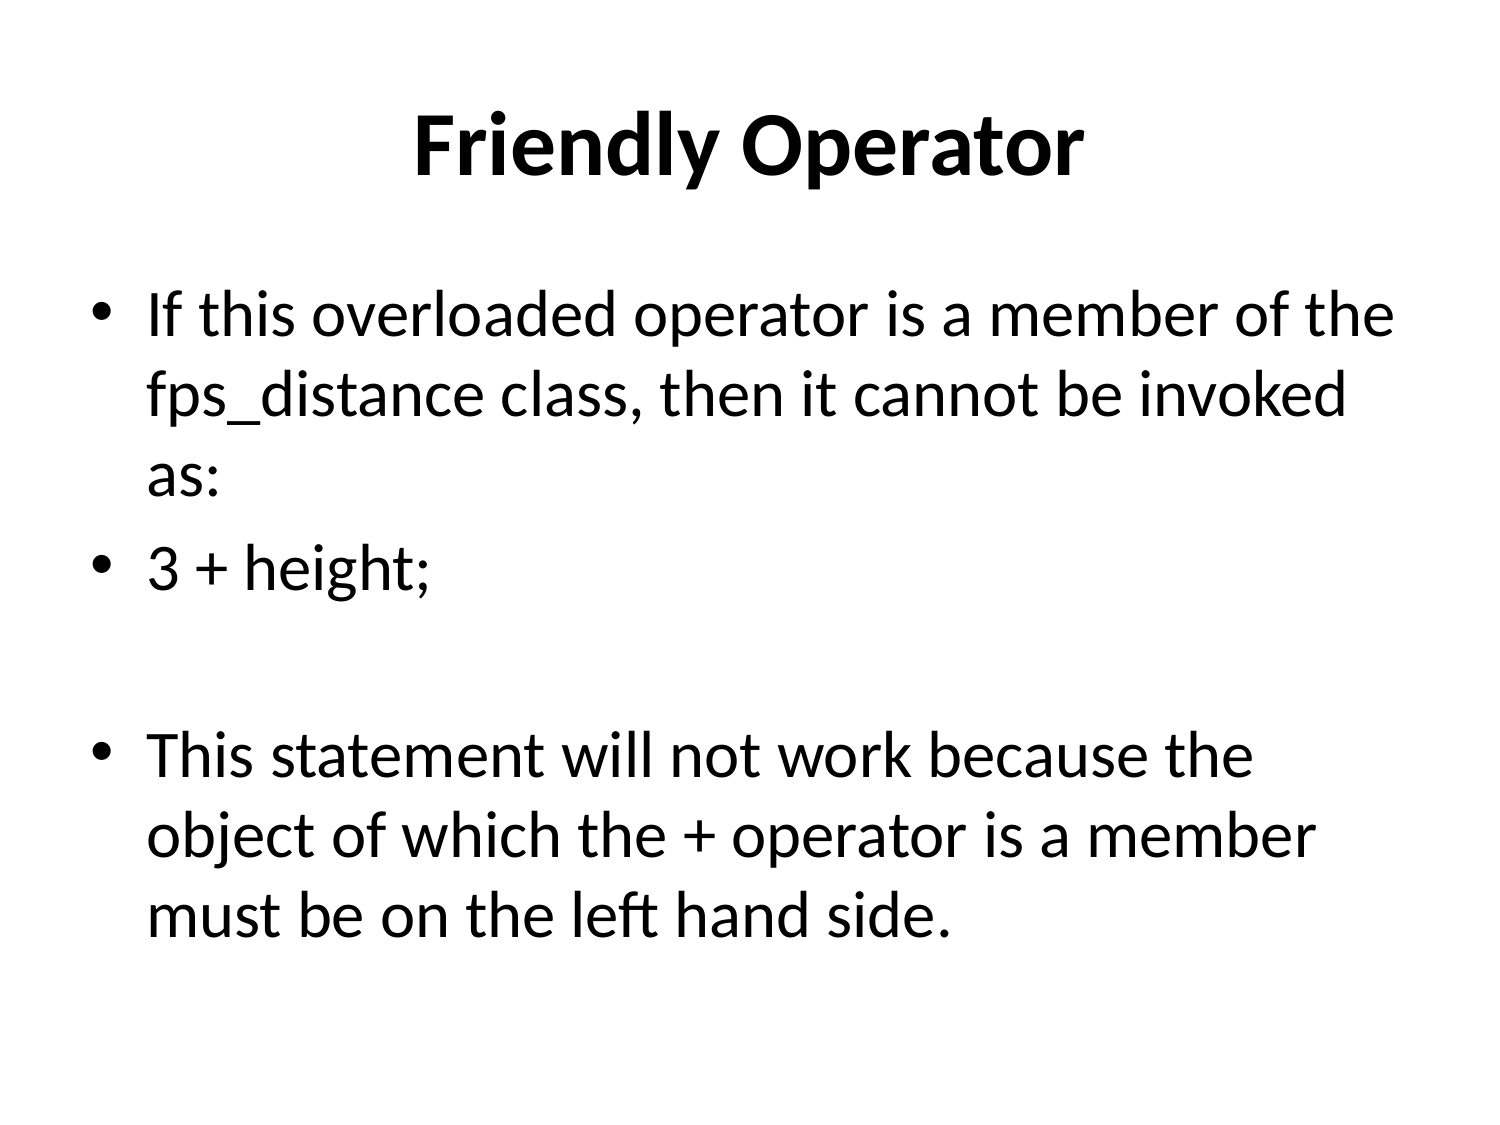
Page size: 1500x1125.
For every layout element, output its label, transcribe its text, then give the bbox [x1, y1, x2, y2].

list If this overloaded operator is a member of the fps_distance class, then it cannot be invoked as: 3 + height; This statement will not work because the object of which the + operator is a member must be on the left hand side. [75, 262, 1425, 1005]
title Friendly Operator [75, 45, 1425, 233]
